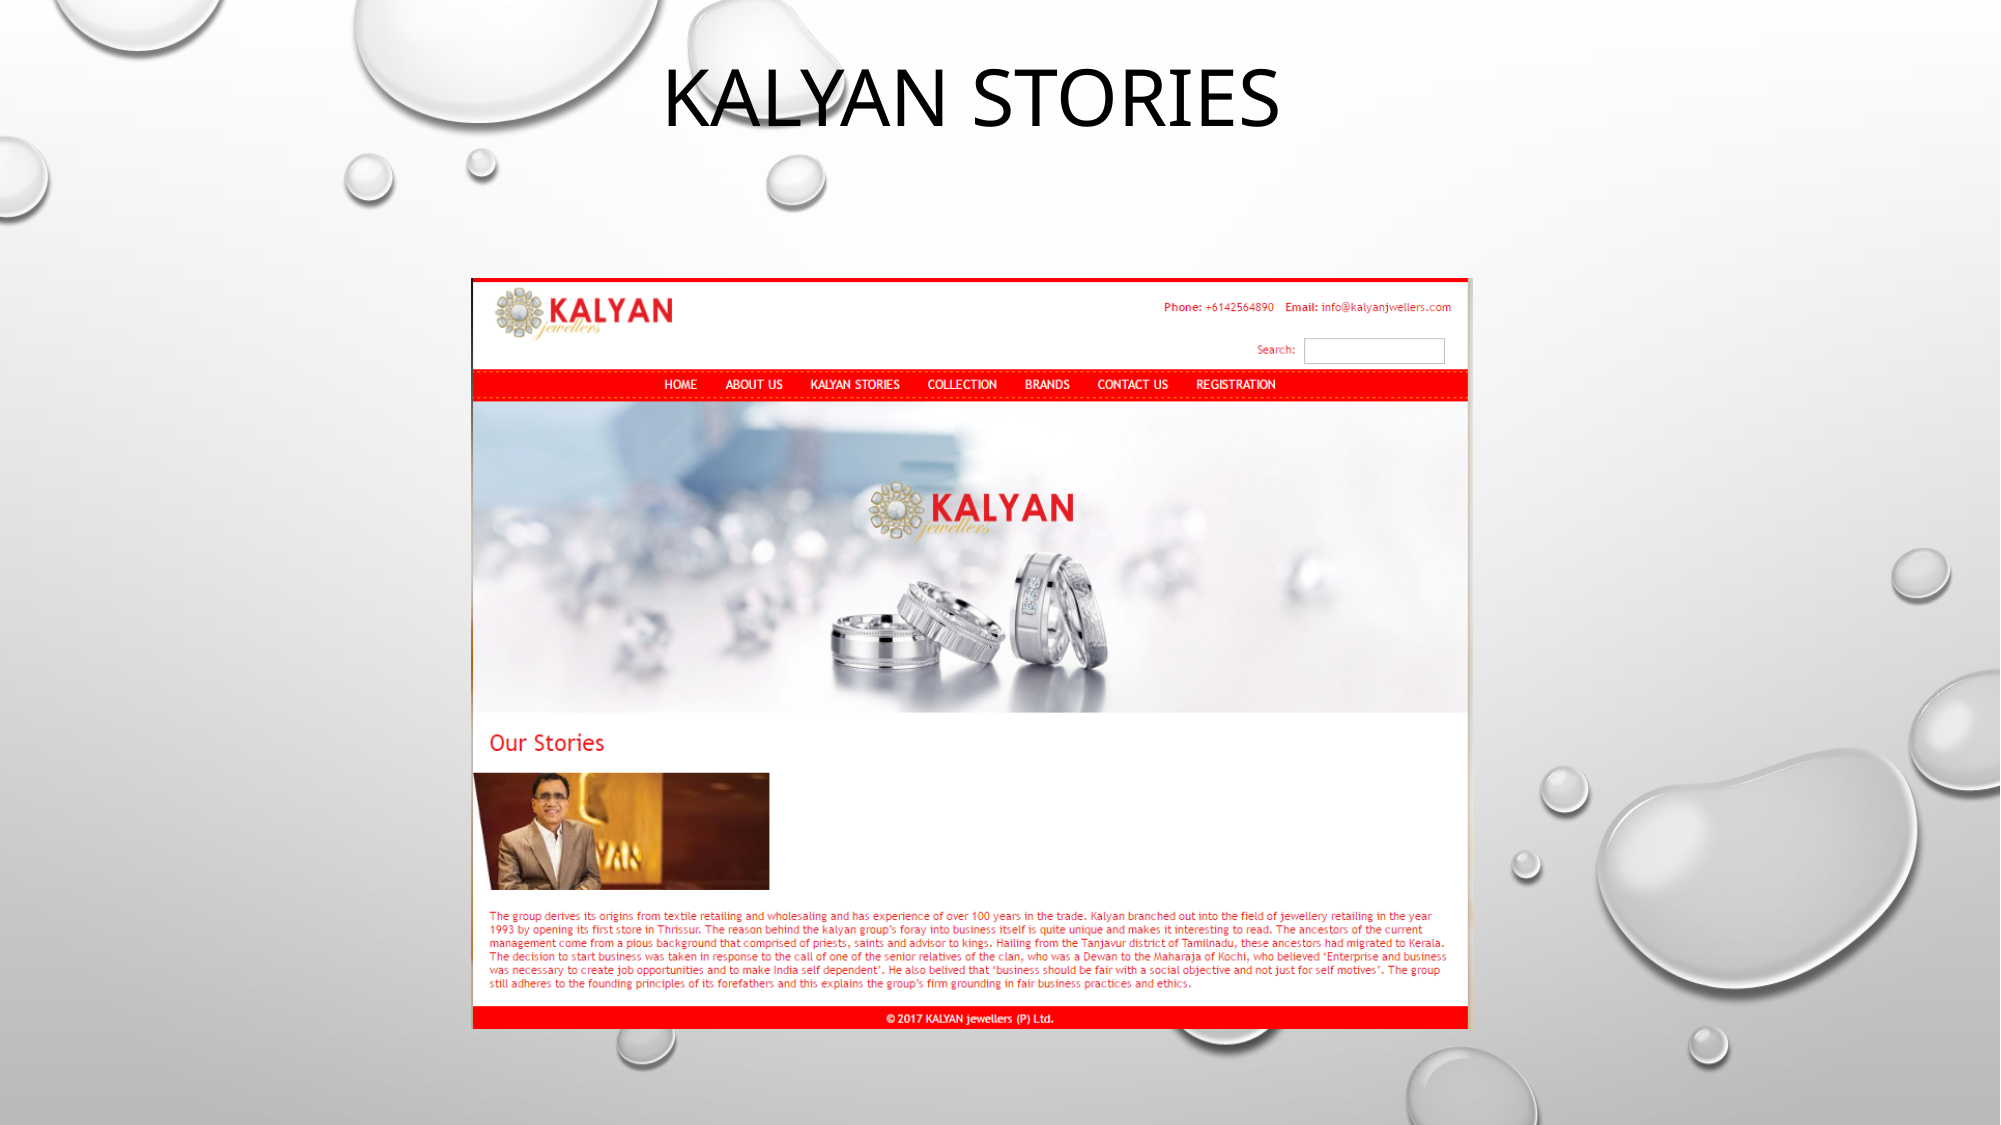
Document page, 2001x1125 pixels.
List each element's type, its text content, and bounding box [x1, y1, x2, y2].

picture [0, 0, 2000, 1125]
title Kalyan stories [259, 50, 1685, 152]
